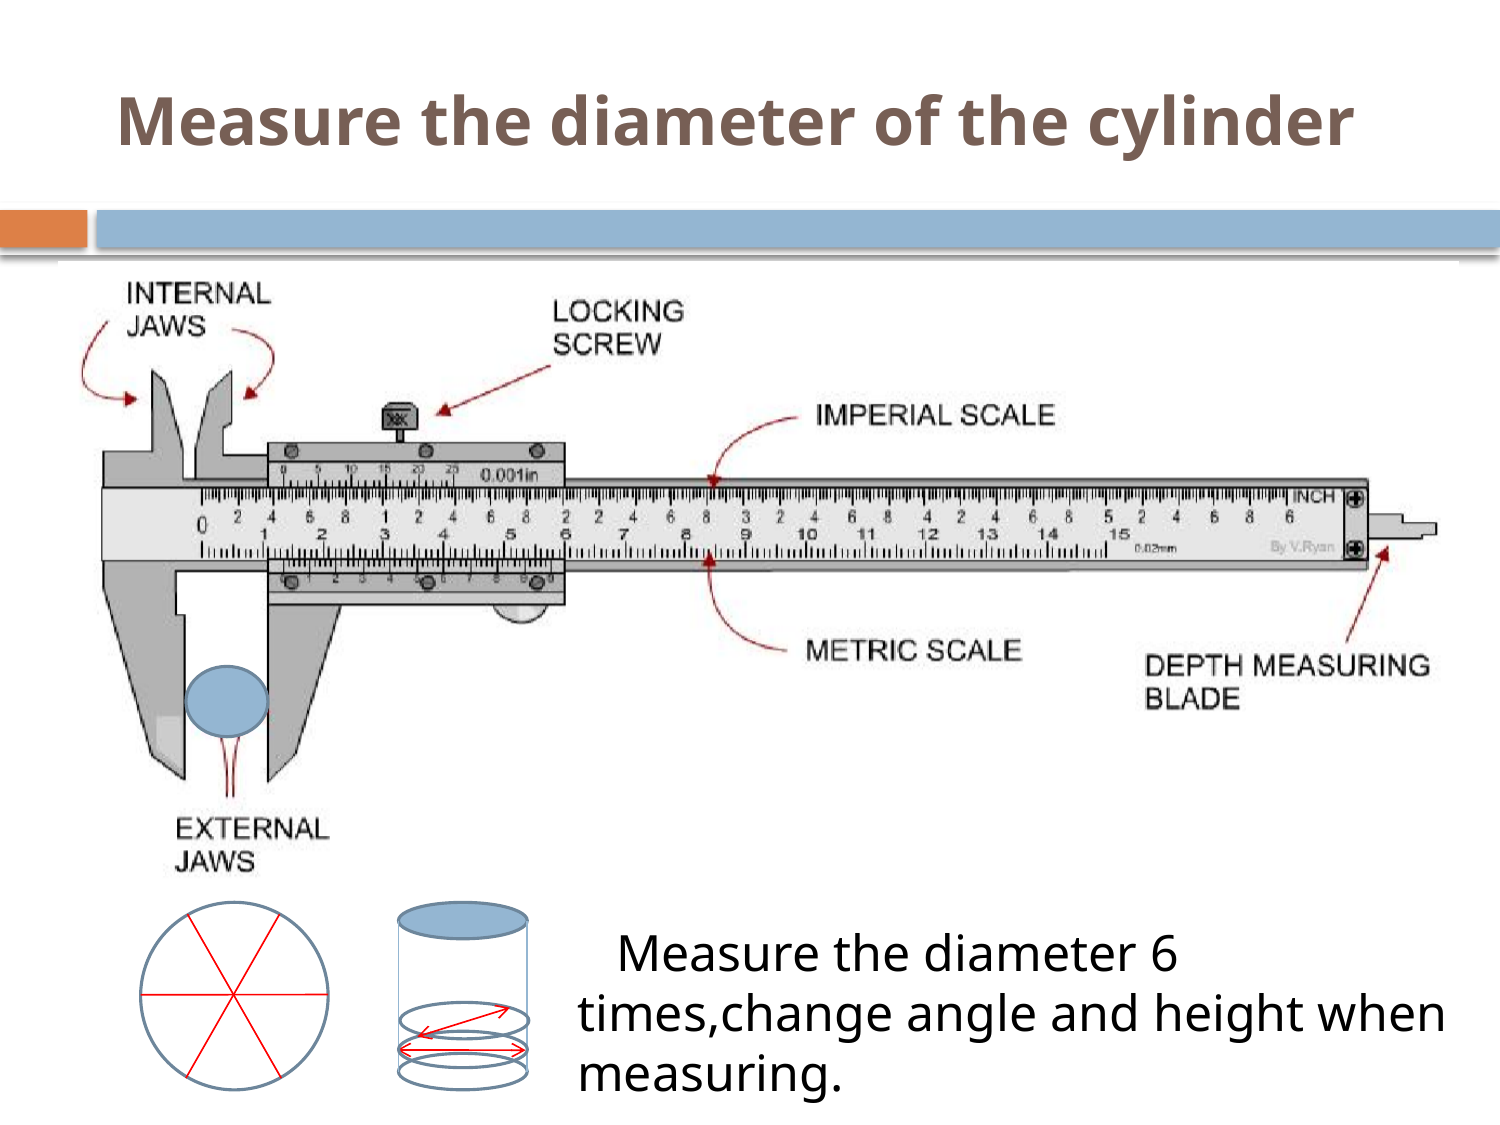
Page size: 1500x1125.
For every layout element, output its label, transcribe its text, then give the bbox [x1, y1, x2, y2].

picture [58, 261, 1459, 887]
text_box [485, 1030, 522, 1049]
text_box [322, 958, 330, 997]
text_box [448, 975, 479, 1069]
text_box [152, 900, 317, 948]
text_box [158, 1054, 198, 1078]
text_box [187, 1054, 311, 1092]
text_box [400, 1061, 525, 1092]
text_box [396, 900, 529, 941]
slide_number [0, 208, 88, 249]
text_box [403, 1030, 443, 1049]
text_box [150, 948, 316, 1044]
text_box [403, 1001, 443, 1035]
text_box [484, 1061, 517, 1069]
text_box Measure the diameter 6 times,change angle and height when measuring. [562, 913, 1465, 1109]
text_box [485, 1001, 522, 1035]
text_box [139, 965, 144, 996]
text_box [322, 1002, 330, 1034]
text_box [139, 1003, 144, 1027]
text_box [408, 1061, 443, 1069]
title Measure the diameter of the cylinder [100, 37, 1438, 200]
